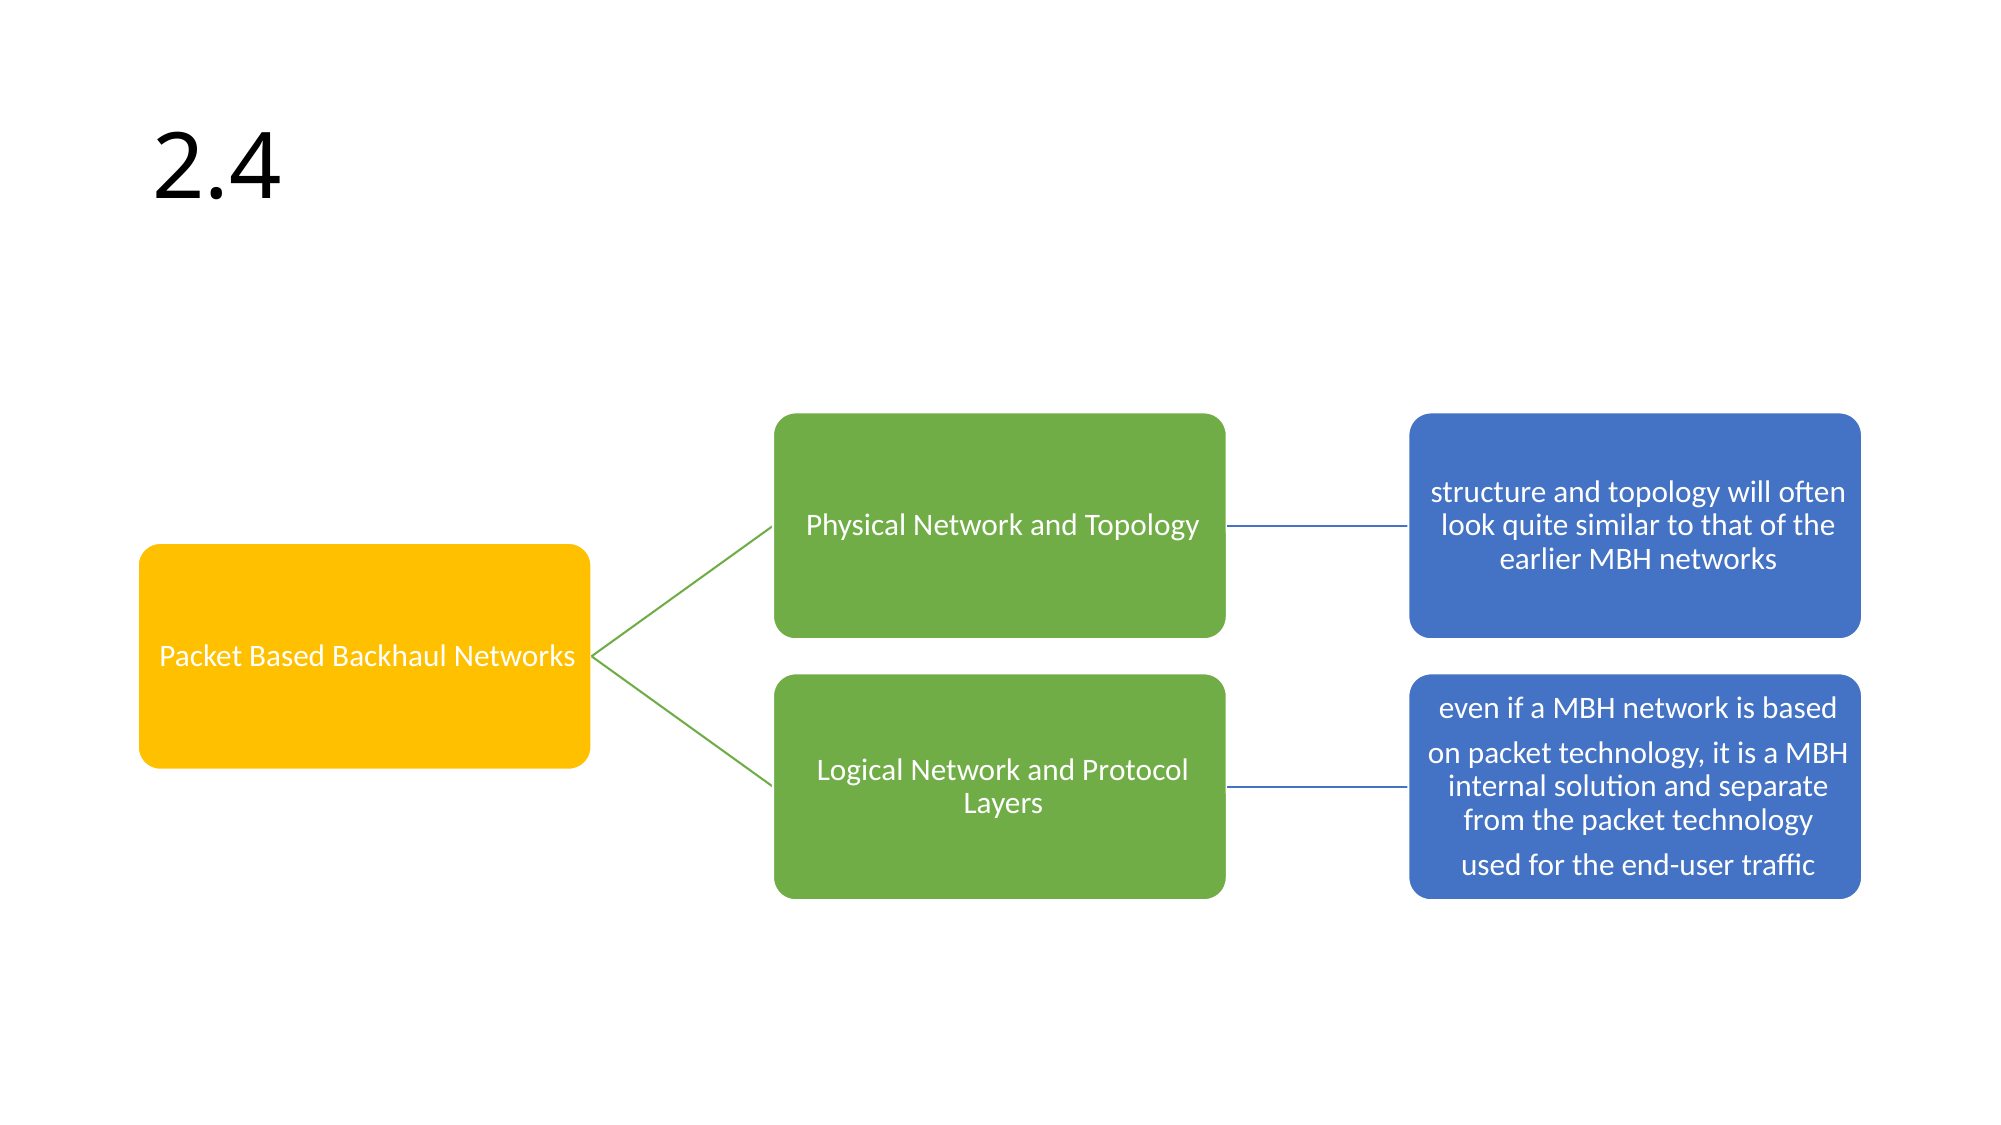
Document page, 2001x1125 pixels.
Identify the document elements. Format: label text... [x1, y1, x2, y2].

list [137, 299, 1863, 1014]
title 2.4 [137, 59, 1863, 278]
